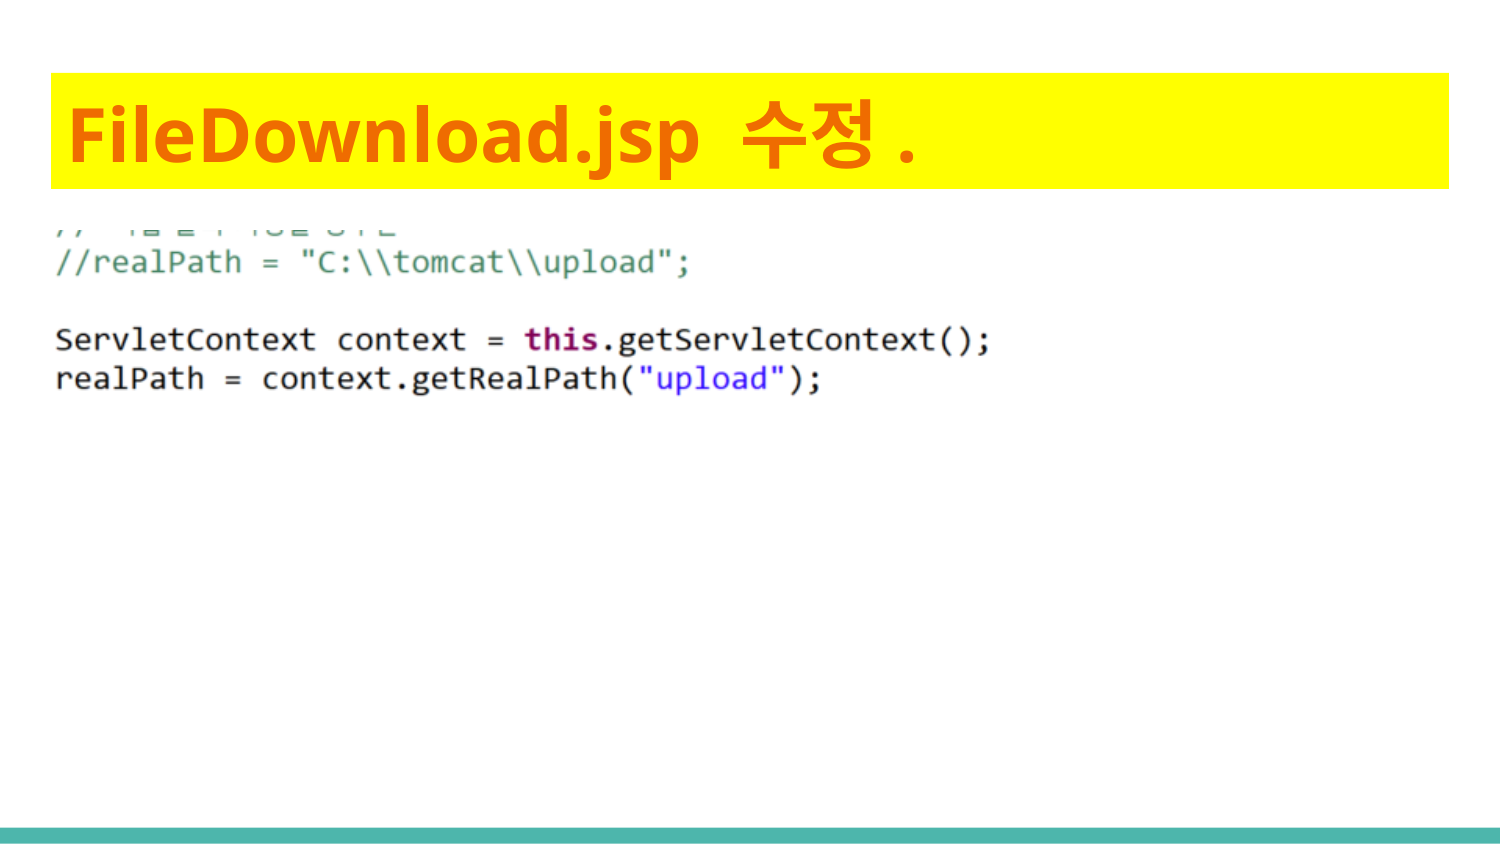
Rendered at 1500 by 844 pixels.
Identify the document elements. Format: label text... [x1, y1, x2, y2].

title FileDownload.jsp 수정. [51, 72, 1449, 189]
picture [50, 230, 1005, 430]
